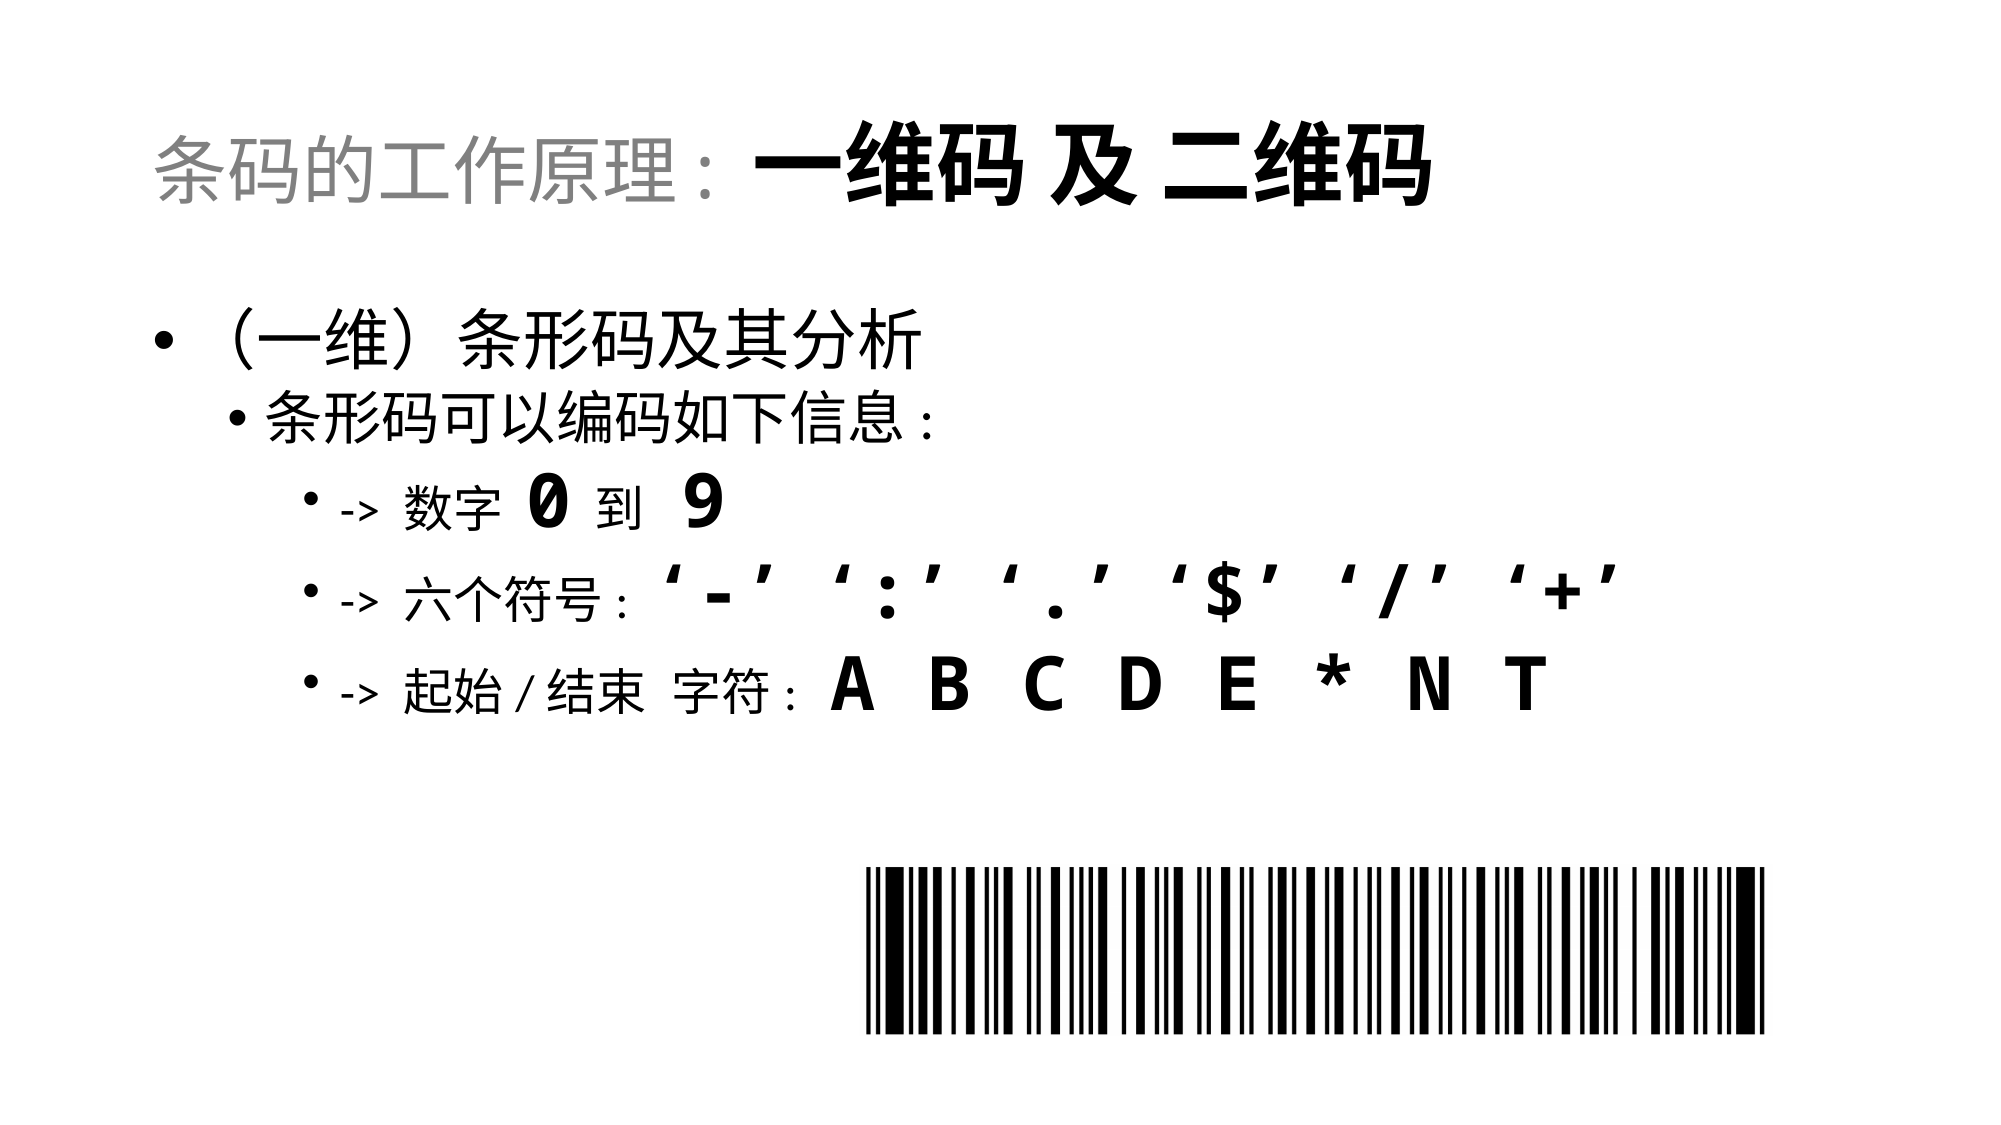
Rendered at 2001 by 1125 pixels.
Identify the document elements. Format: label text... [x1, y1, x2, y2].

picture [859, 863, 1773, 1036]
title 条码的工作原理: 一维码 及 二维码 [137, 59, 1863, 278]
list （一维）条形码及其分析 条形码可以编码如下信息: -> 数字 0 到 9 -> 六个符号: ‘-’ ‘:’ ‘.’ ‘$’ ‘/’ ‘+’ -> 起始/结束 字符: A B C D E * N T [137, 299, 1863, 1014]
